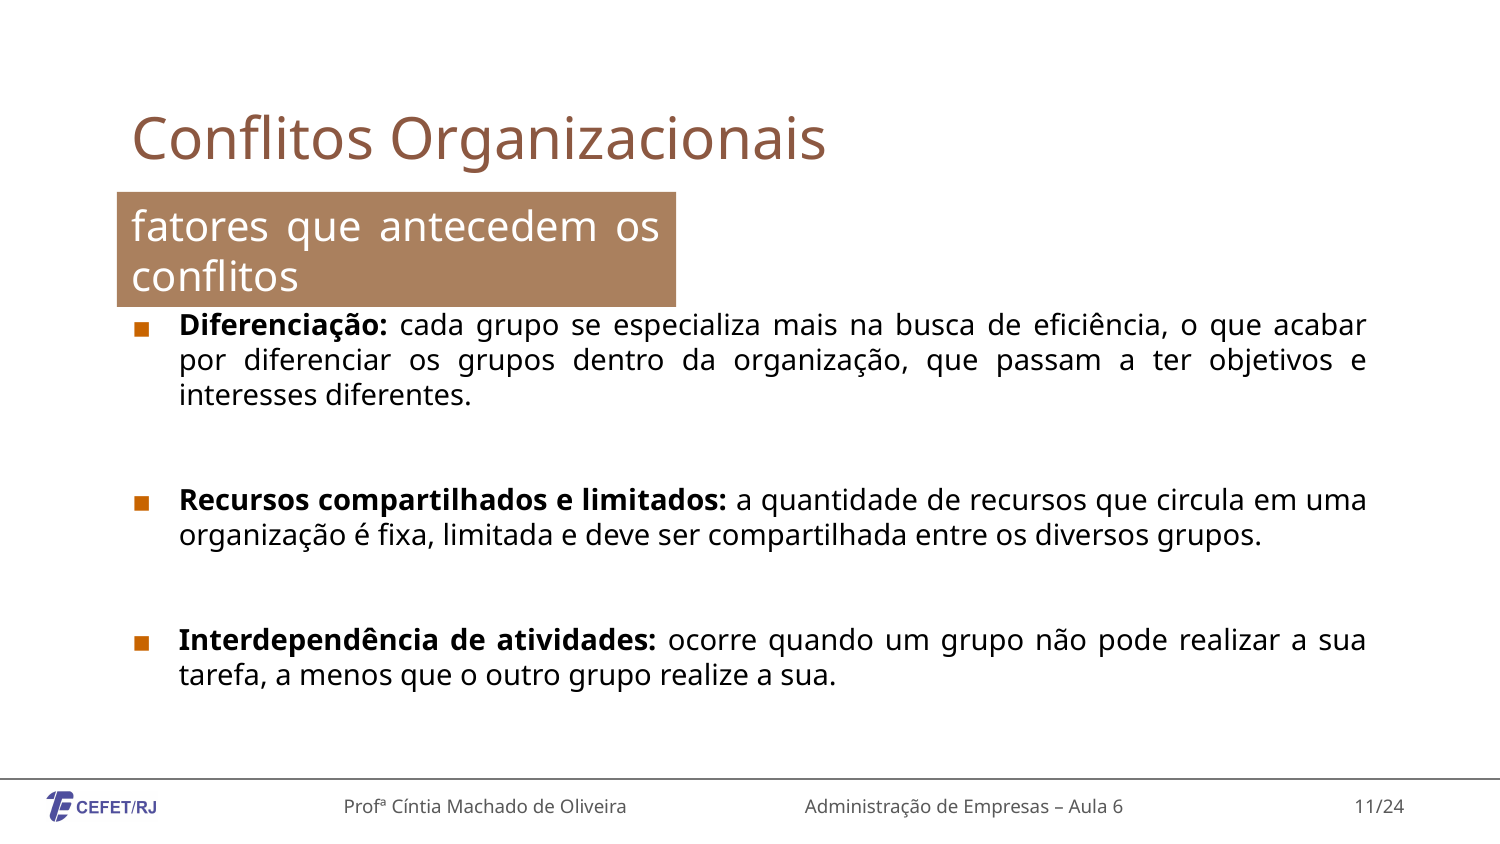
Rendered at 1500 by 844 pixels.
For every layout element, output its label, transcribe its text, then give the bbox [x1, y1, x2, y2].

text_box Profª Cíntia Machado de Oliveira [309, 787, 661, 832]
text_box Administração de Empresas – Aula 6 [782, 787, 1146, 832]
text_box Conflitos Organizacionais [116, 93, 1383, 179]
picture [45, 791, 158, 822]
text_box 11/24 [1304, 787, 1454, 832]
text_box Diferenciação: cada grupo se especializa mais na busca de eficiência, o que acabar por diferenciar os grupos dentro da organização, que passam a ter objetivos e interesses diferentes. Recursos compartilhados e limitados: a quantidade de recursos que circula em uma organização é fixa, limitada e deve ser compartilhada entre os diversos grupos. Interdependência de atividades: ocorre quando um grupo não pode realizar a sua tarefa, a menos que o outro grupo realize a sua. [116, 298, 1383, 699]
text_box fatores que antecedem os conflitos [116, 191, 677, 298]
